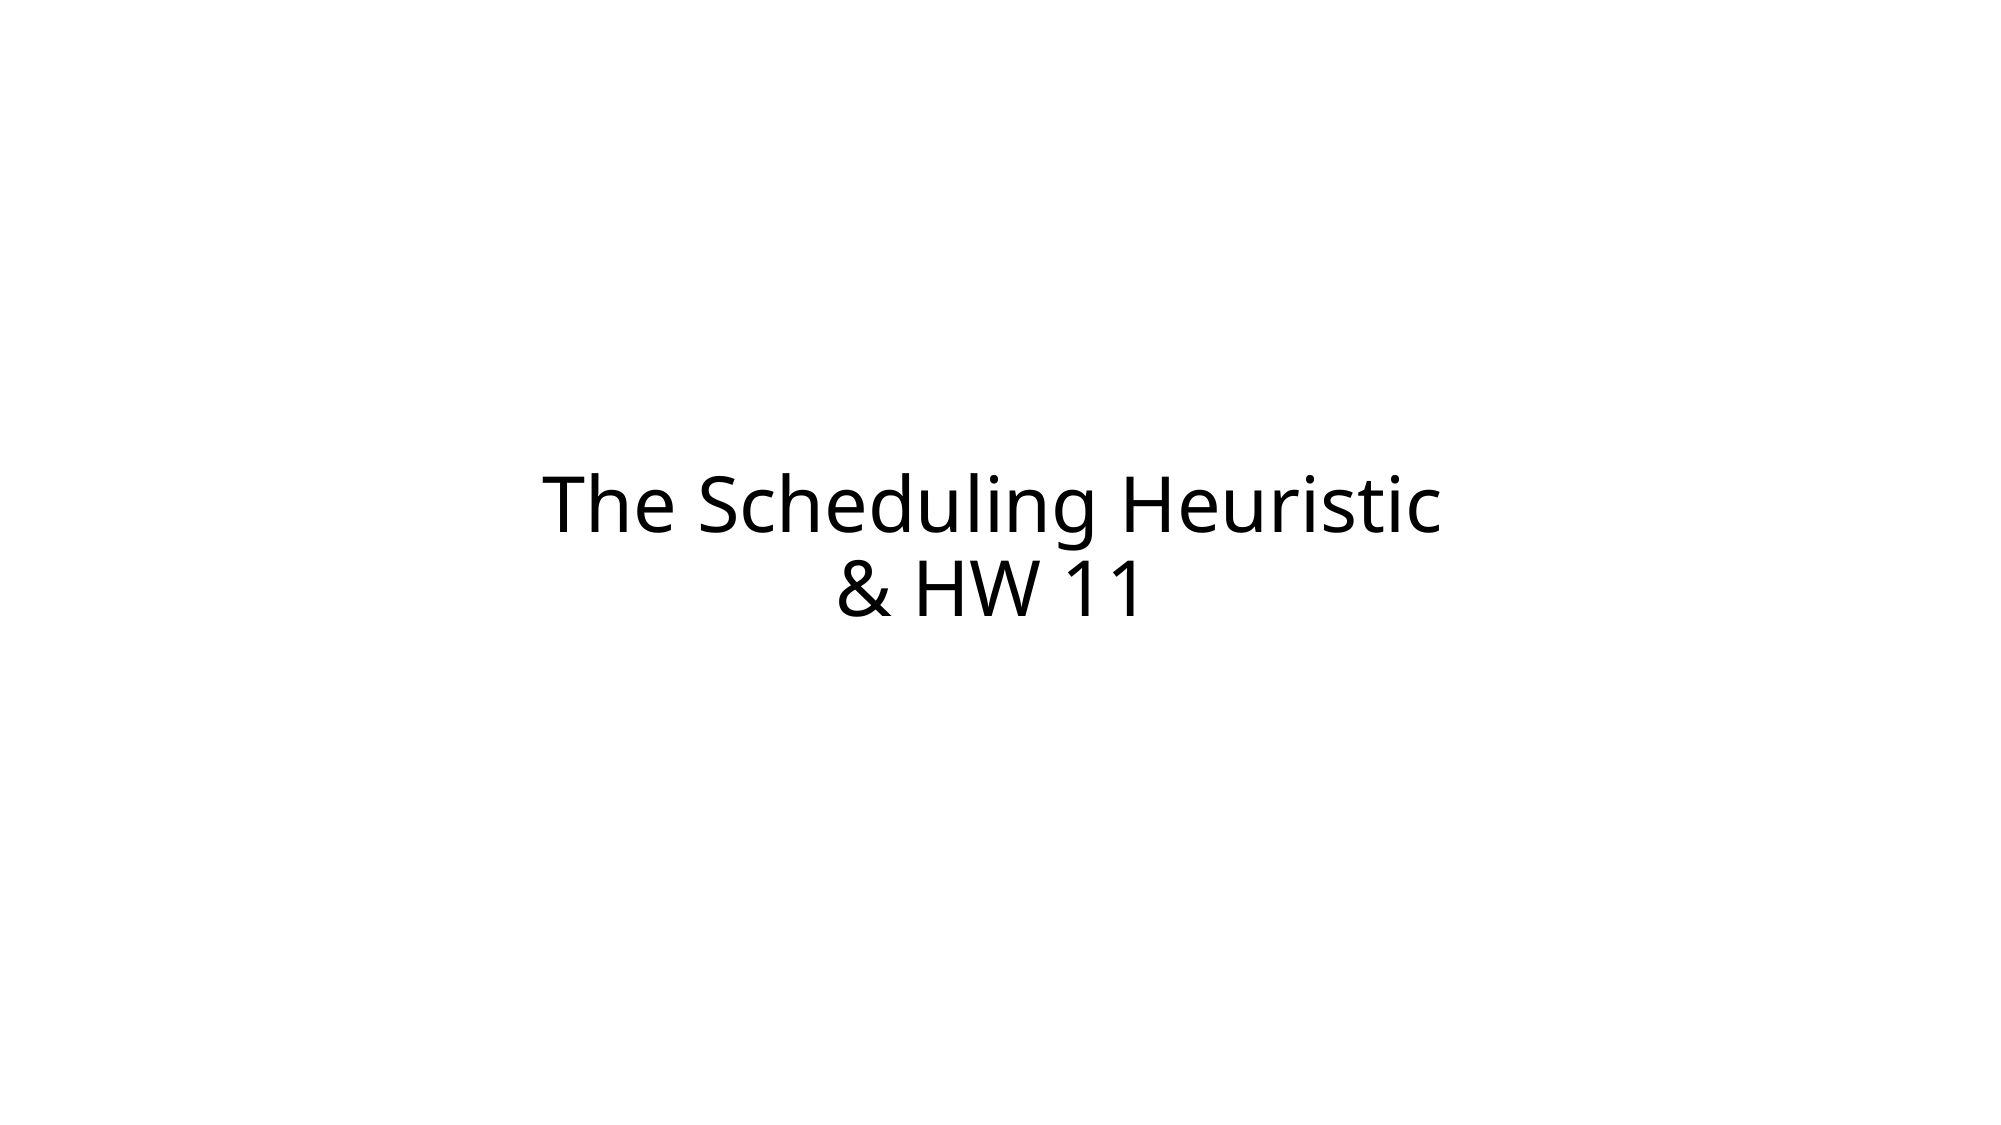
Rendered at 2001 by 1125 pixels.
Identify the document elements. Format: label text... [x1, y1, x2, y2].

title The Scheduling Heuristic & HW 11 [243, 456, 1744, 641]
